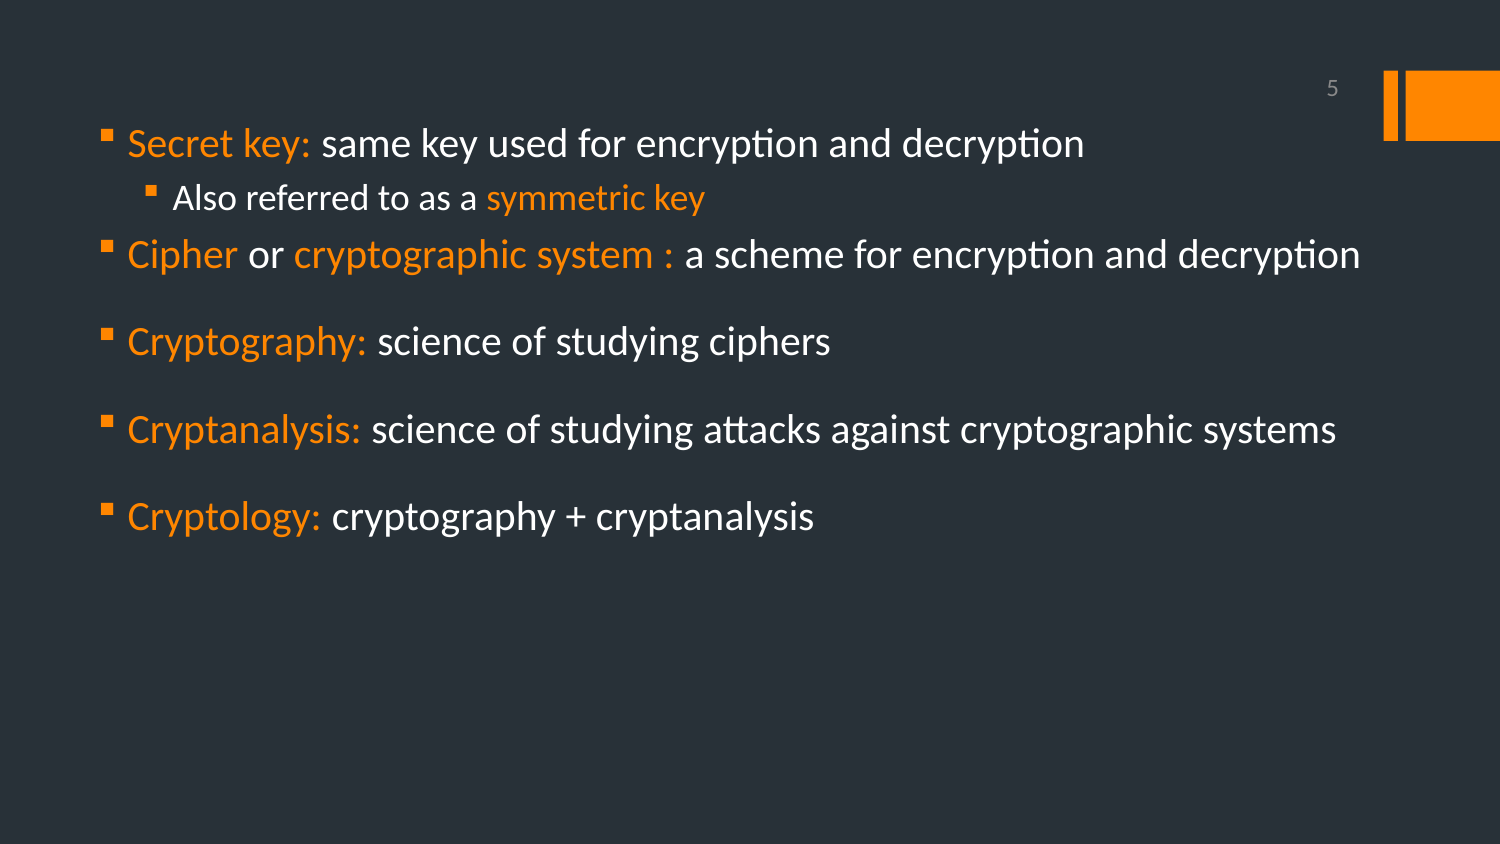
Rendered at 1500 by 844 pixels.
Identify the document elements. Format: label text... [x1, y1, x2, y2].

list Secret key: same key used for encryption and decryption Also referred to as a symmetric key Cipher or cryptographic system : a scheme for encryption and decryption Cryptography: science of studying ciphers Cryptanalysis: science of studying attacks against cryptographic systems Cryptology: cryptography + cryptanalysis [75, 75, 1425, 754]
slide_number 5 [1199, 67, 1355, 105]
